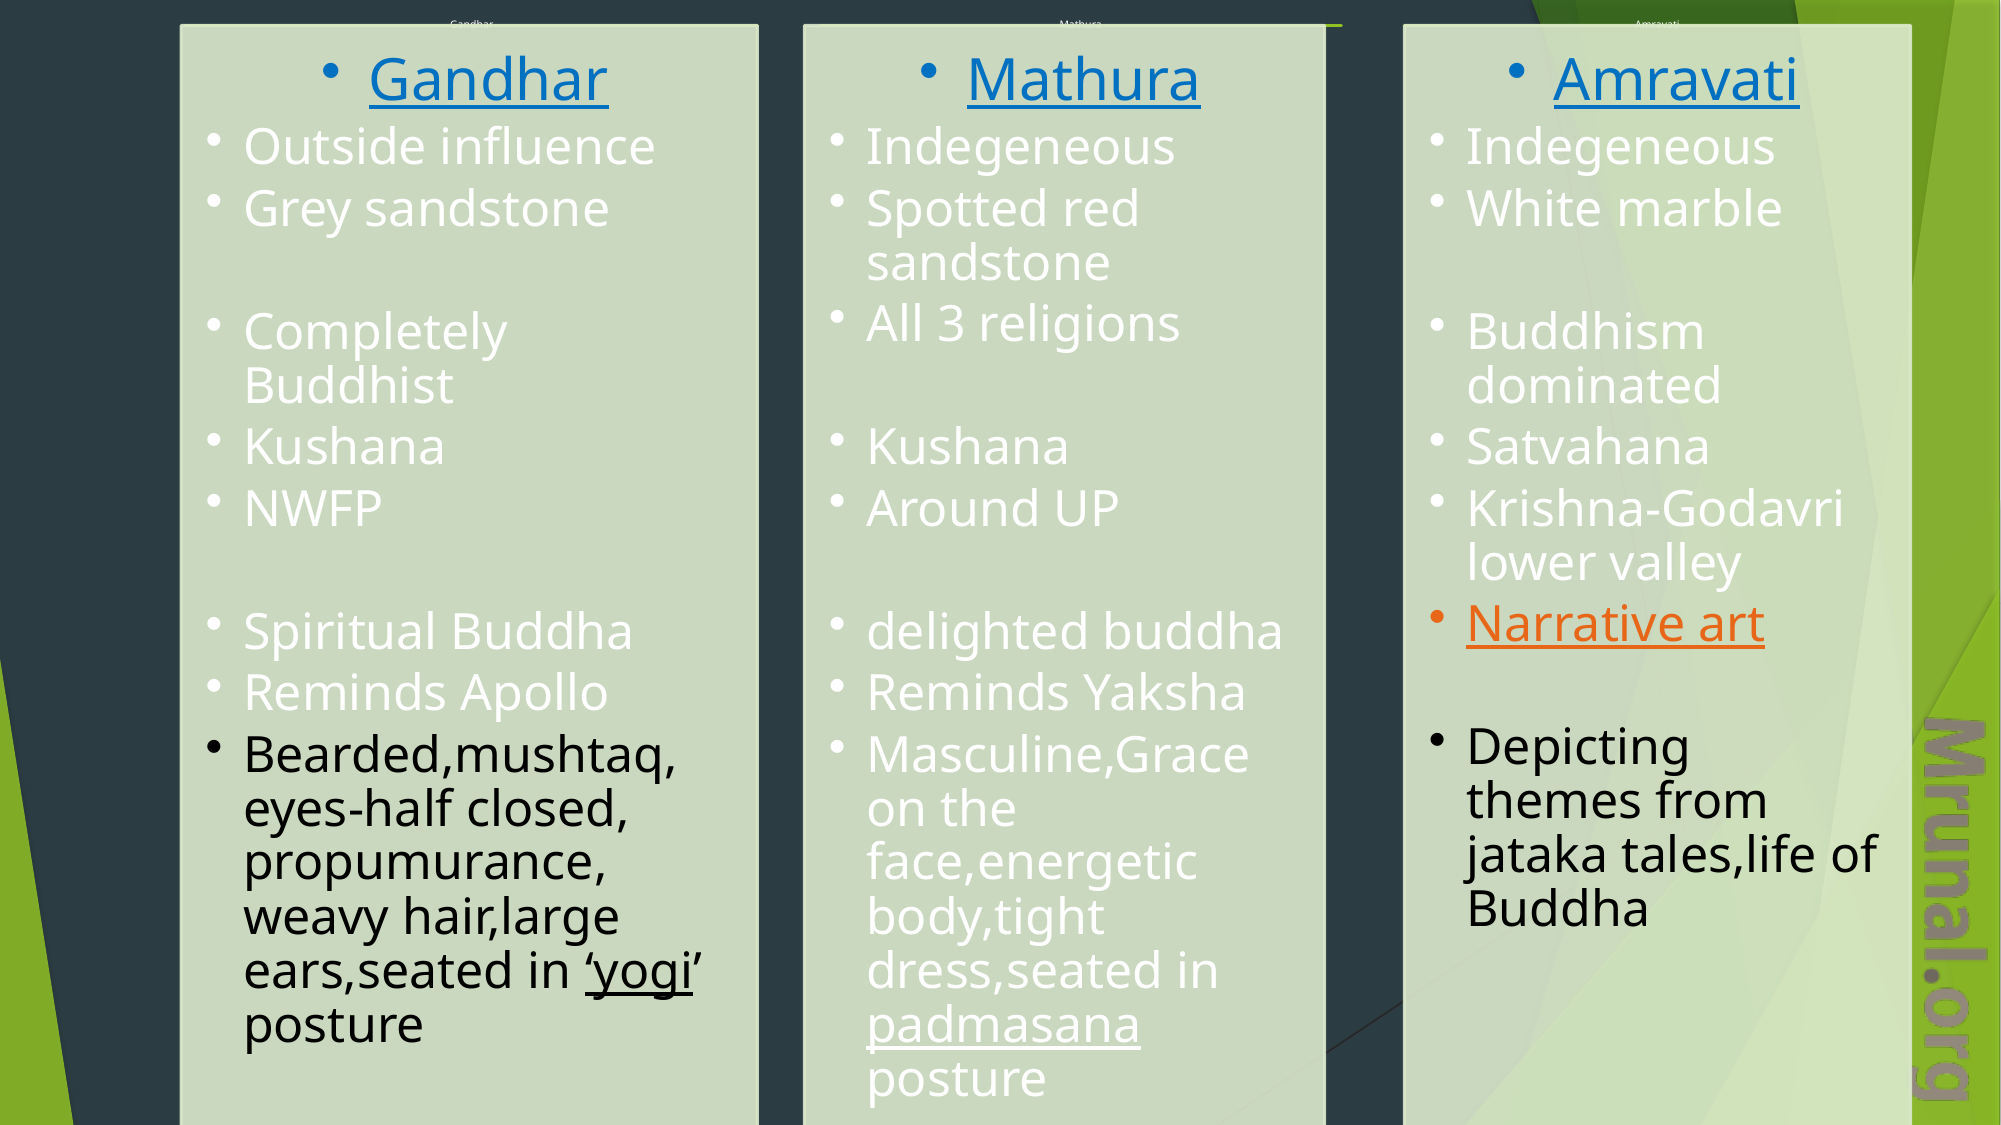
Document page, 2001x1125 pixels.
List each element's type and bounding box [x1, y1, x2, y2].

text_box [179, 24, 1913, 1125]
